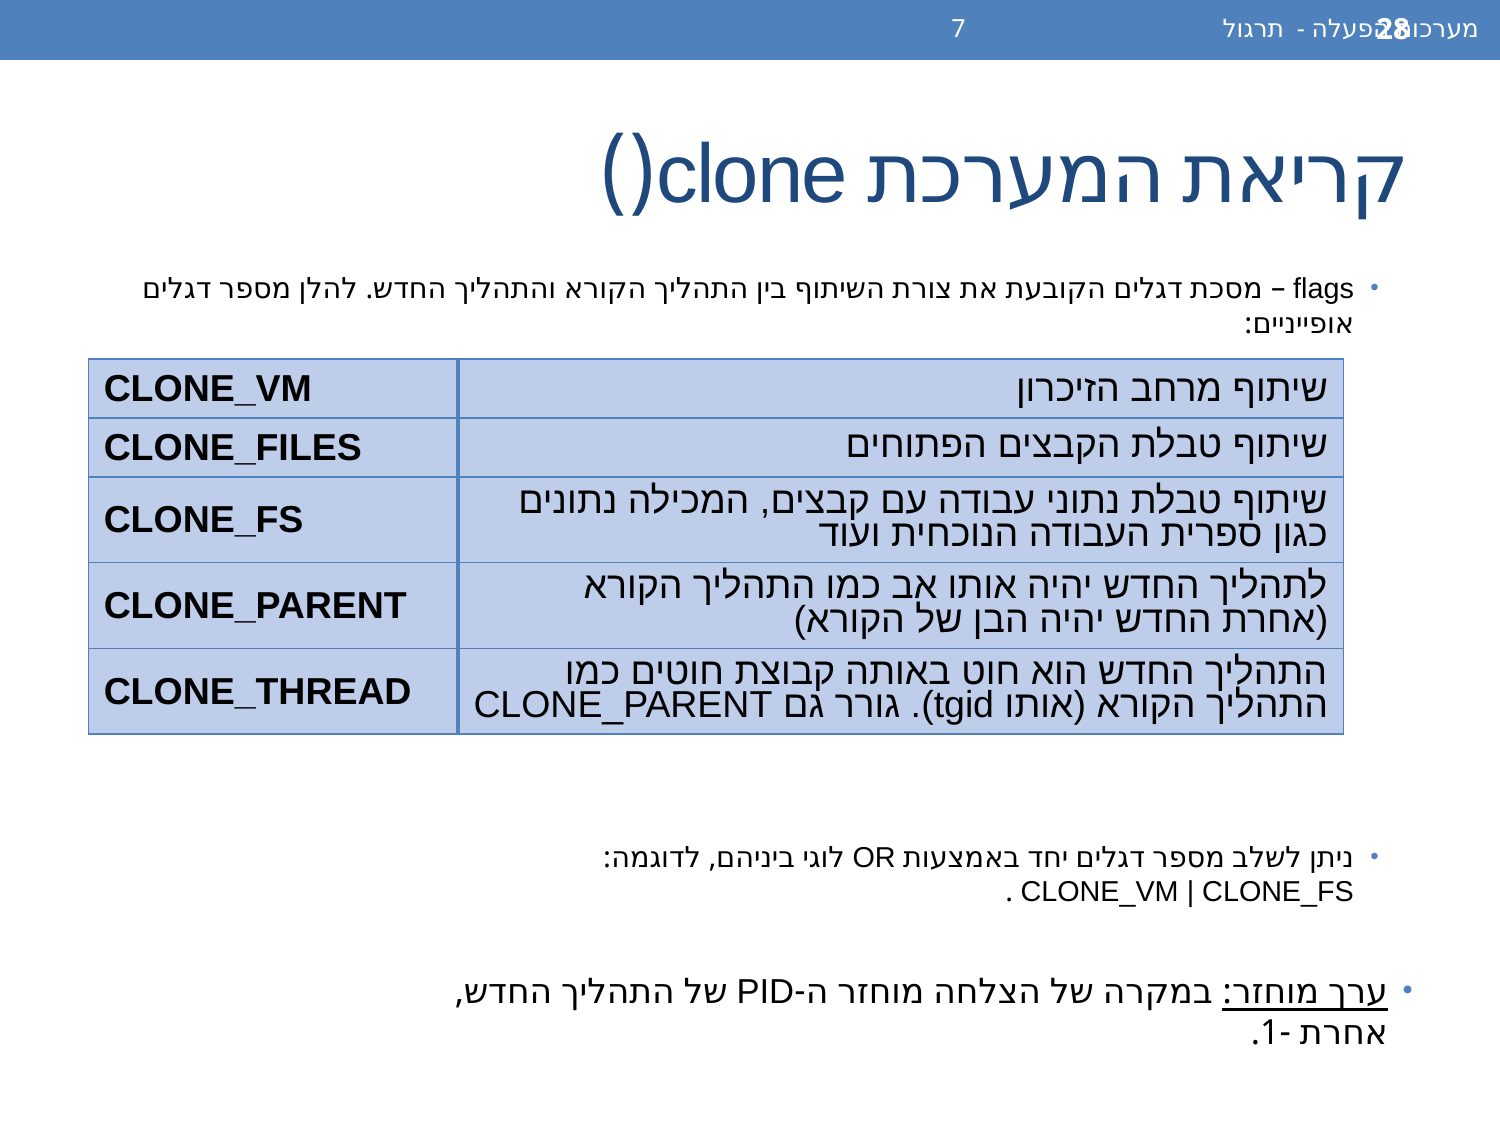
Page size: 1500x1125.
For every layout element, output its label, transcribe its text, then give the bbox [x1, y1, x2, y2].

title קריאת המערכת clone() [75, 87, 1425, 250]
table_cell CLONE_FS [89, 478, 456, 562]
footer מערכות הפעלה - תרגול 7 [562, 3, 1238, 57]
table_cell שיתוף טבלת נתוני עבודה עם קבצים, המכילה נתונים כגון ספרית העבודה הנוכחית ועוד [460, 478, 1343, 562]
table_cell CLONE_THREAD [89, 649, 456, 733]
table_header שיתוף מרחב הזיכרון [460, 360, 1343, 417]
table_cell התהליך החדש הוא חוט באותה קבוצת חוטים כמו התהליך הקורא (אותו tgid). גורר גם CLONE_PARENT [460, 649, 1343, 733]
table_cell לתהליך החדש יהיה אותו אב כמו התהליך הקורא (אחרת החדש יהיה הבן של הקורא) [460, 563, 1343, 648]
slide_number 28 [1250, 3, 1425, 57]
list flags – מסכת דגלים הקובעת את צורת השיתוף בין התהליך הקורא והתהליך החדש. להלן מספר דגלים אופייניים: ניתן לשלב מספר דגלים יחד באמצעות OR לוגי ביניהם, לדוגמה: CLONE_VM | CLONE_FS . ערך מוחזר: במקרה של הצלחה מוחזר ה-PID של התהליך החדש, אחרת -1. [75, 262, 1425, 1063]
table_cell CLONE_PARENT [89, 563, 456, 648]
table_header CLONE_VM [89, 360, 456, 417]
table_cell שיתוף טבלת הקבצים הפתוחים [460, 419, 1343, 476]
table_cell CLONE_FILES [89, 419, 456, 476]
